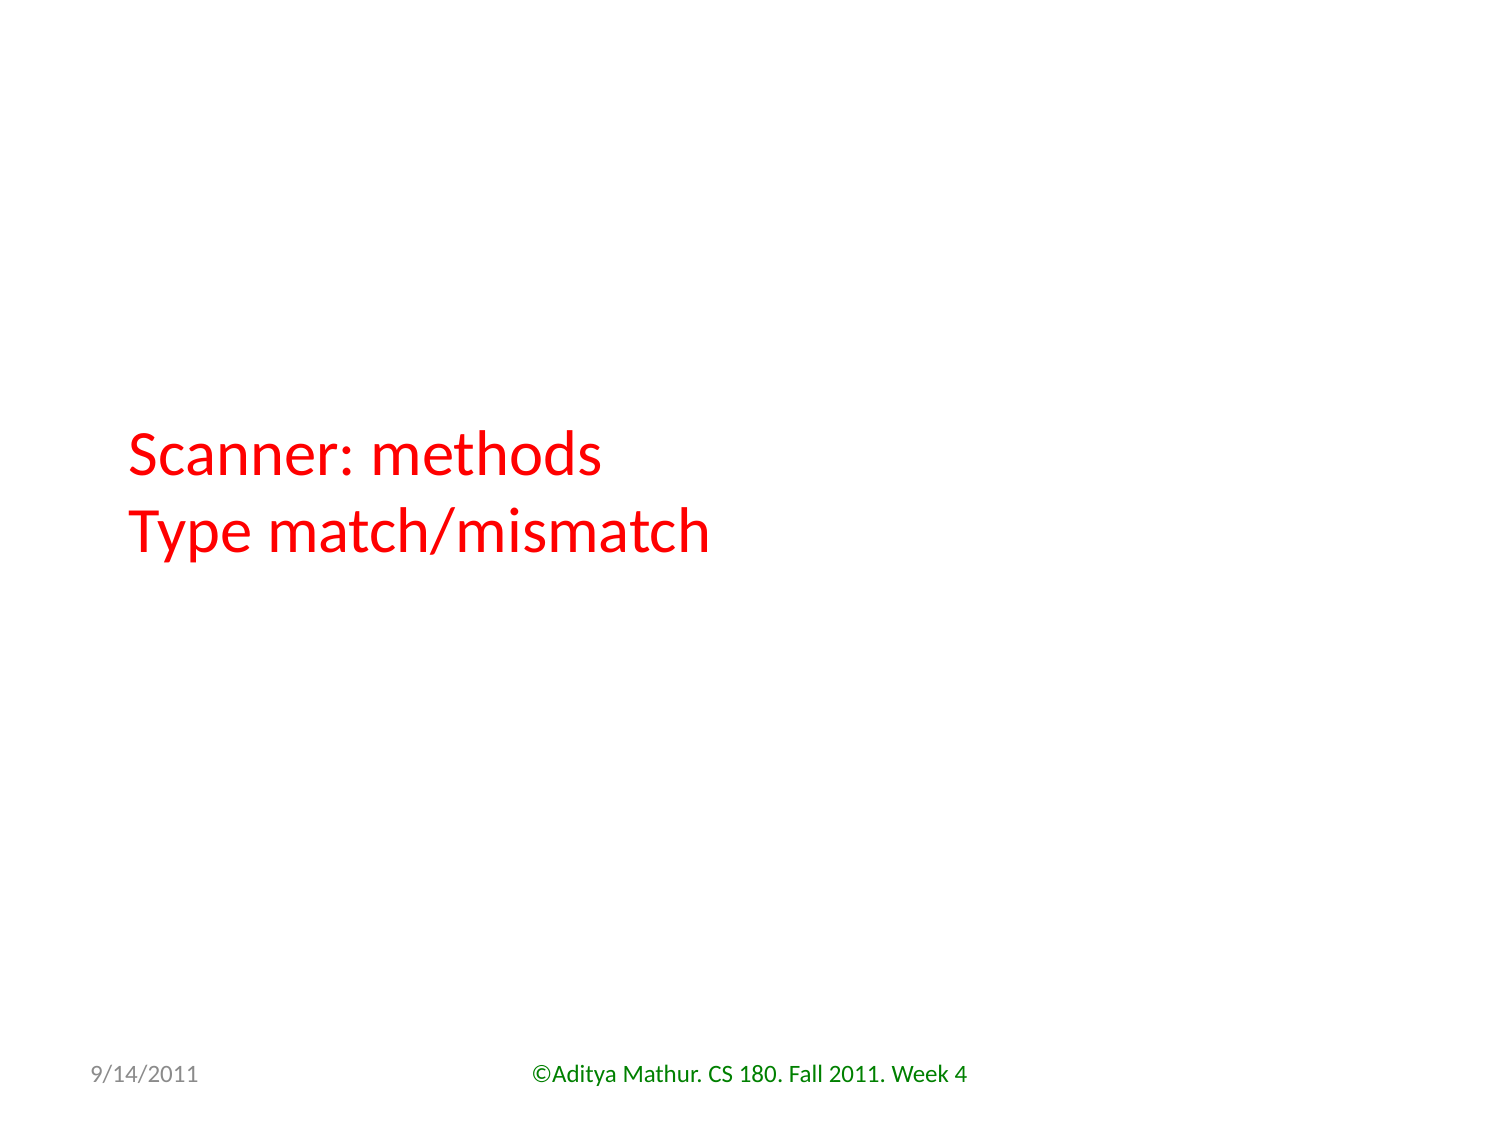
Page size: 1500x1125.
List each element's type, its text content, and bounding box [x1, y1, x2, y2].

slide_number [75, 1042, 425, 1103]
footer ©Aditya Mathur. CS 180. Fall 2011. Week 4 [512, 1042, 988, 1103]
text_box Scanner: methods Type match/mismatch [114, 403, 933, 574]
